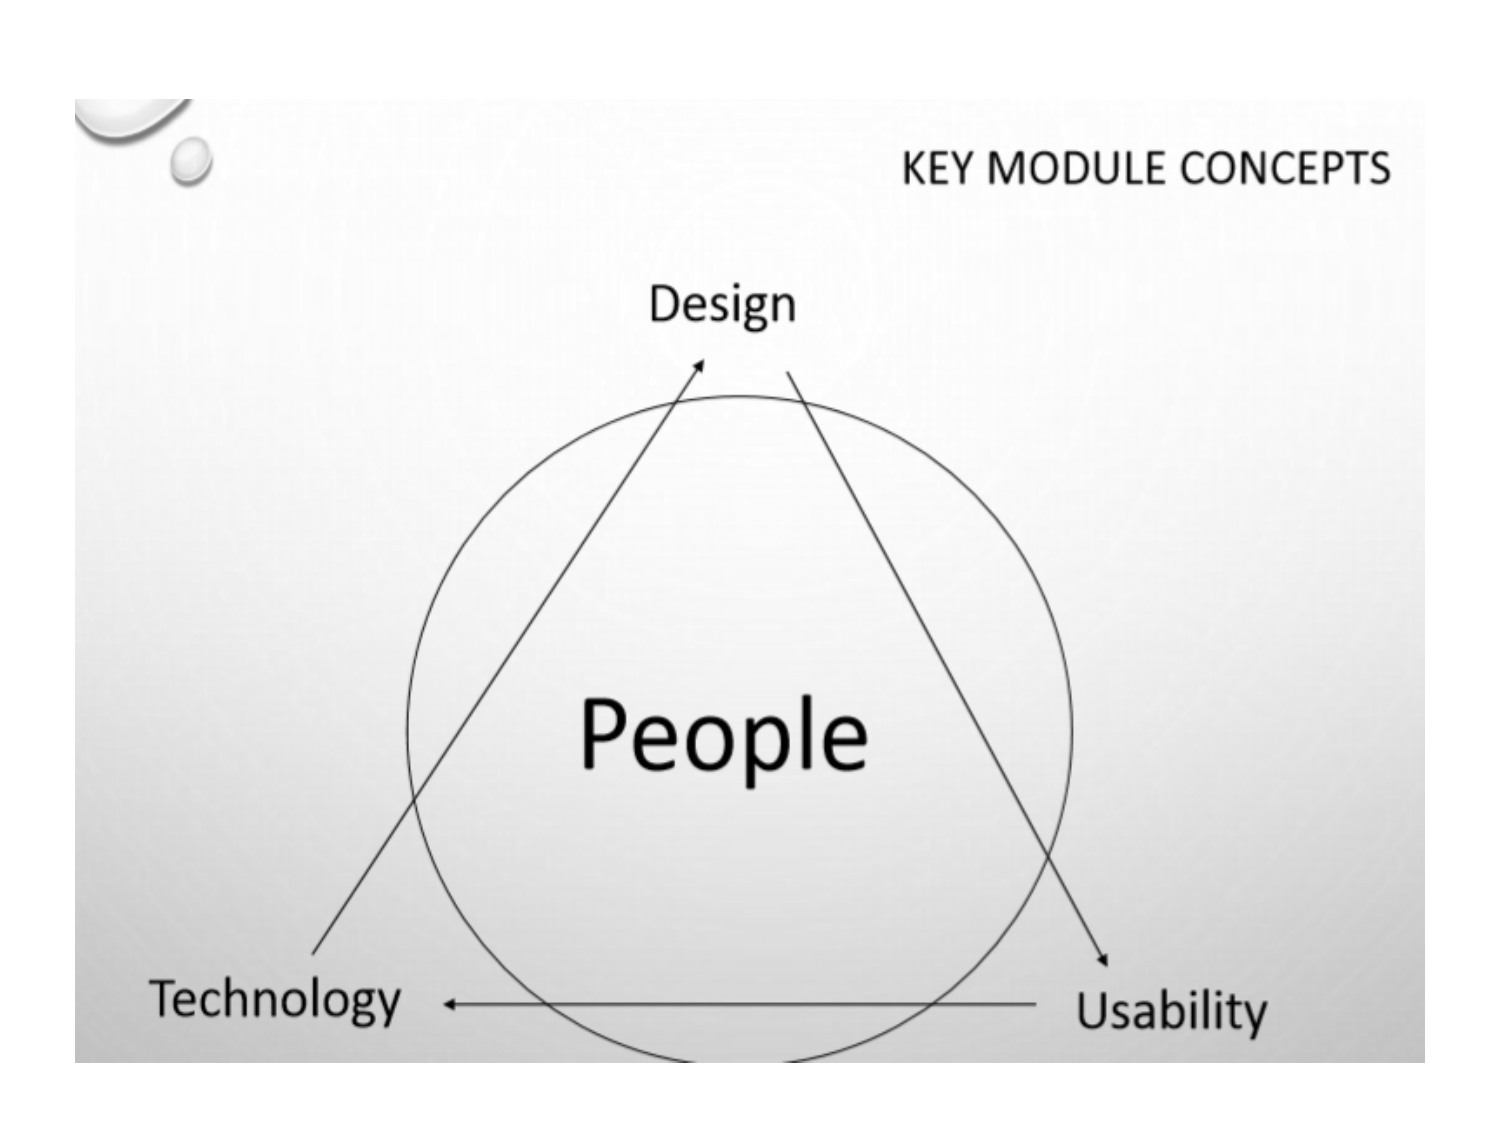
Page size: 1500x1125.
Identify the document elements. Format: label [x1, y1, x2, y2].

list [74, 99, 1426, 1063]
